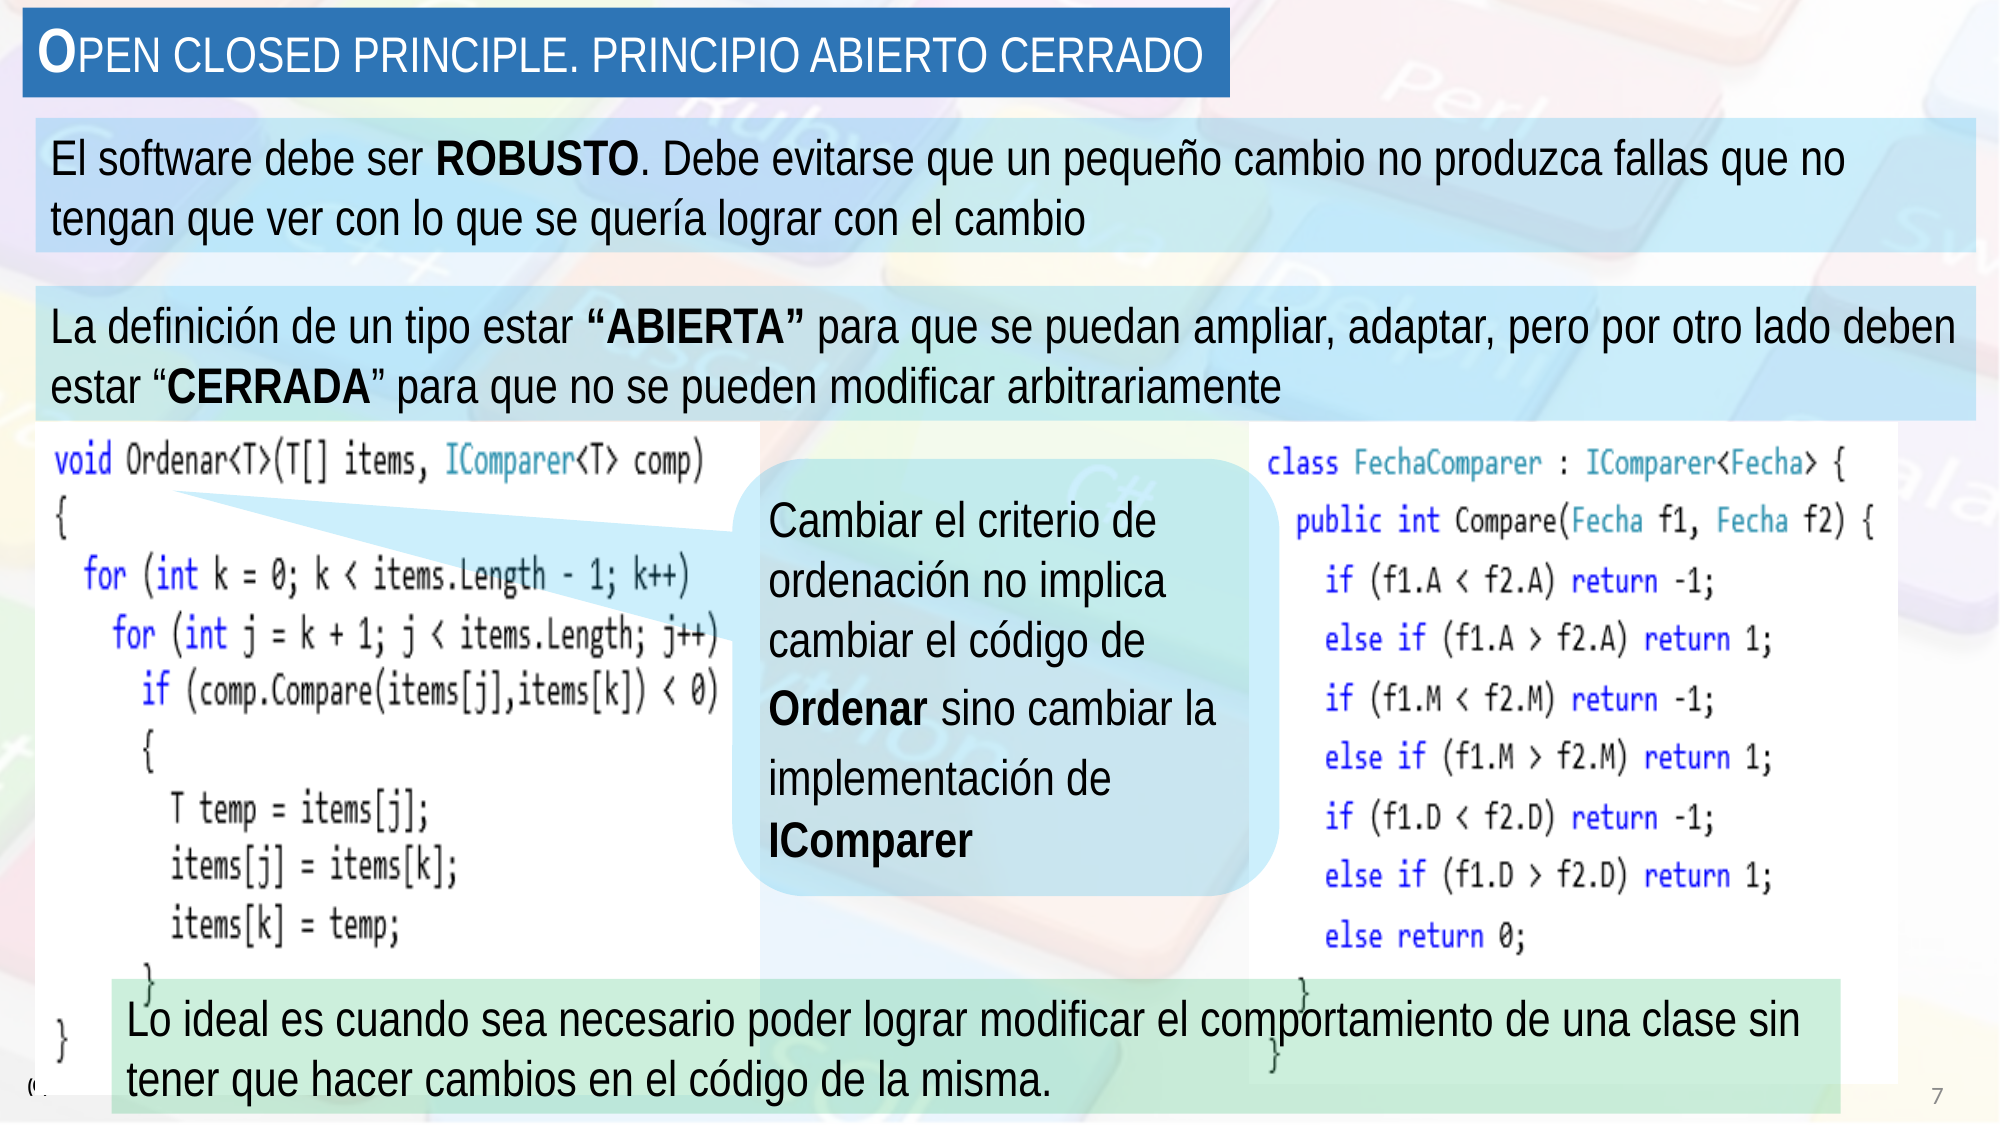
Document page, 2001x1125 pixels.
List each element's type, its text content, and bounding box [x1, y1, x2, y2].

title Open closed principle. Principio abierto cerrado [22, 7, 1230, 98]
text_box Lo ideal es cuando sea necesario poder lograr modificar el comportamiento de una clase sin tener que hacer cambios en el código de la misma. [111, 978, 1841, 1114]
text_box Cambiar el criterio de ordenación no implica cambiar el código de Ordenar sino cambiar la implementación de IComparer [760, 458, 1249, 897]
picture [35, 422, 760, 1095]
slide_number 7 [1508, 1065, 1959, 1125]
picture [1249, 422, 1898, 1084]
text_box La definición de un tipo estar “ABIERTA” para que se puedan ampliar, adaptar, pero por otro lado deben estar “CERRADA” para que no se pueden modificar arbitrariamente [35, 285, 1977, 421]
text_box El software debe ser ROBUSTO. Debe evitarse que un pequeño cambio no produzca fallas que no tengan que ver con lo que se quería lograr con el cambio [35, 117, 1977, 253]
